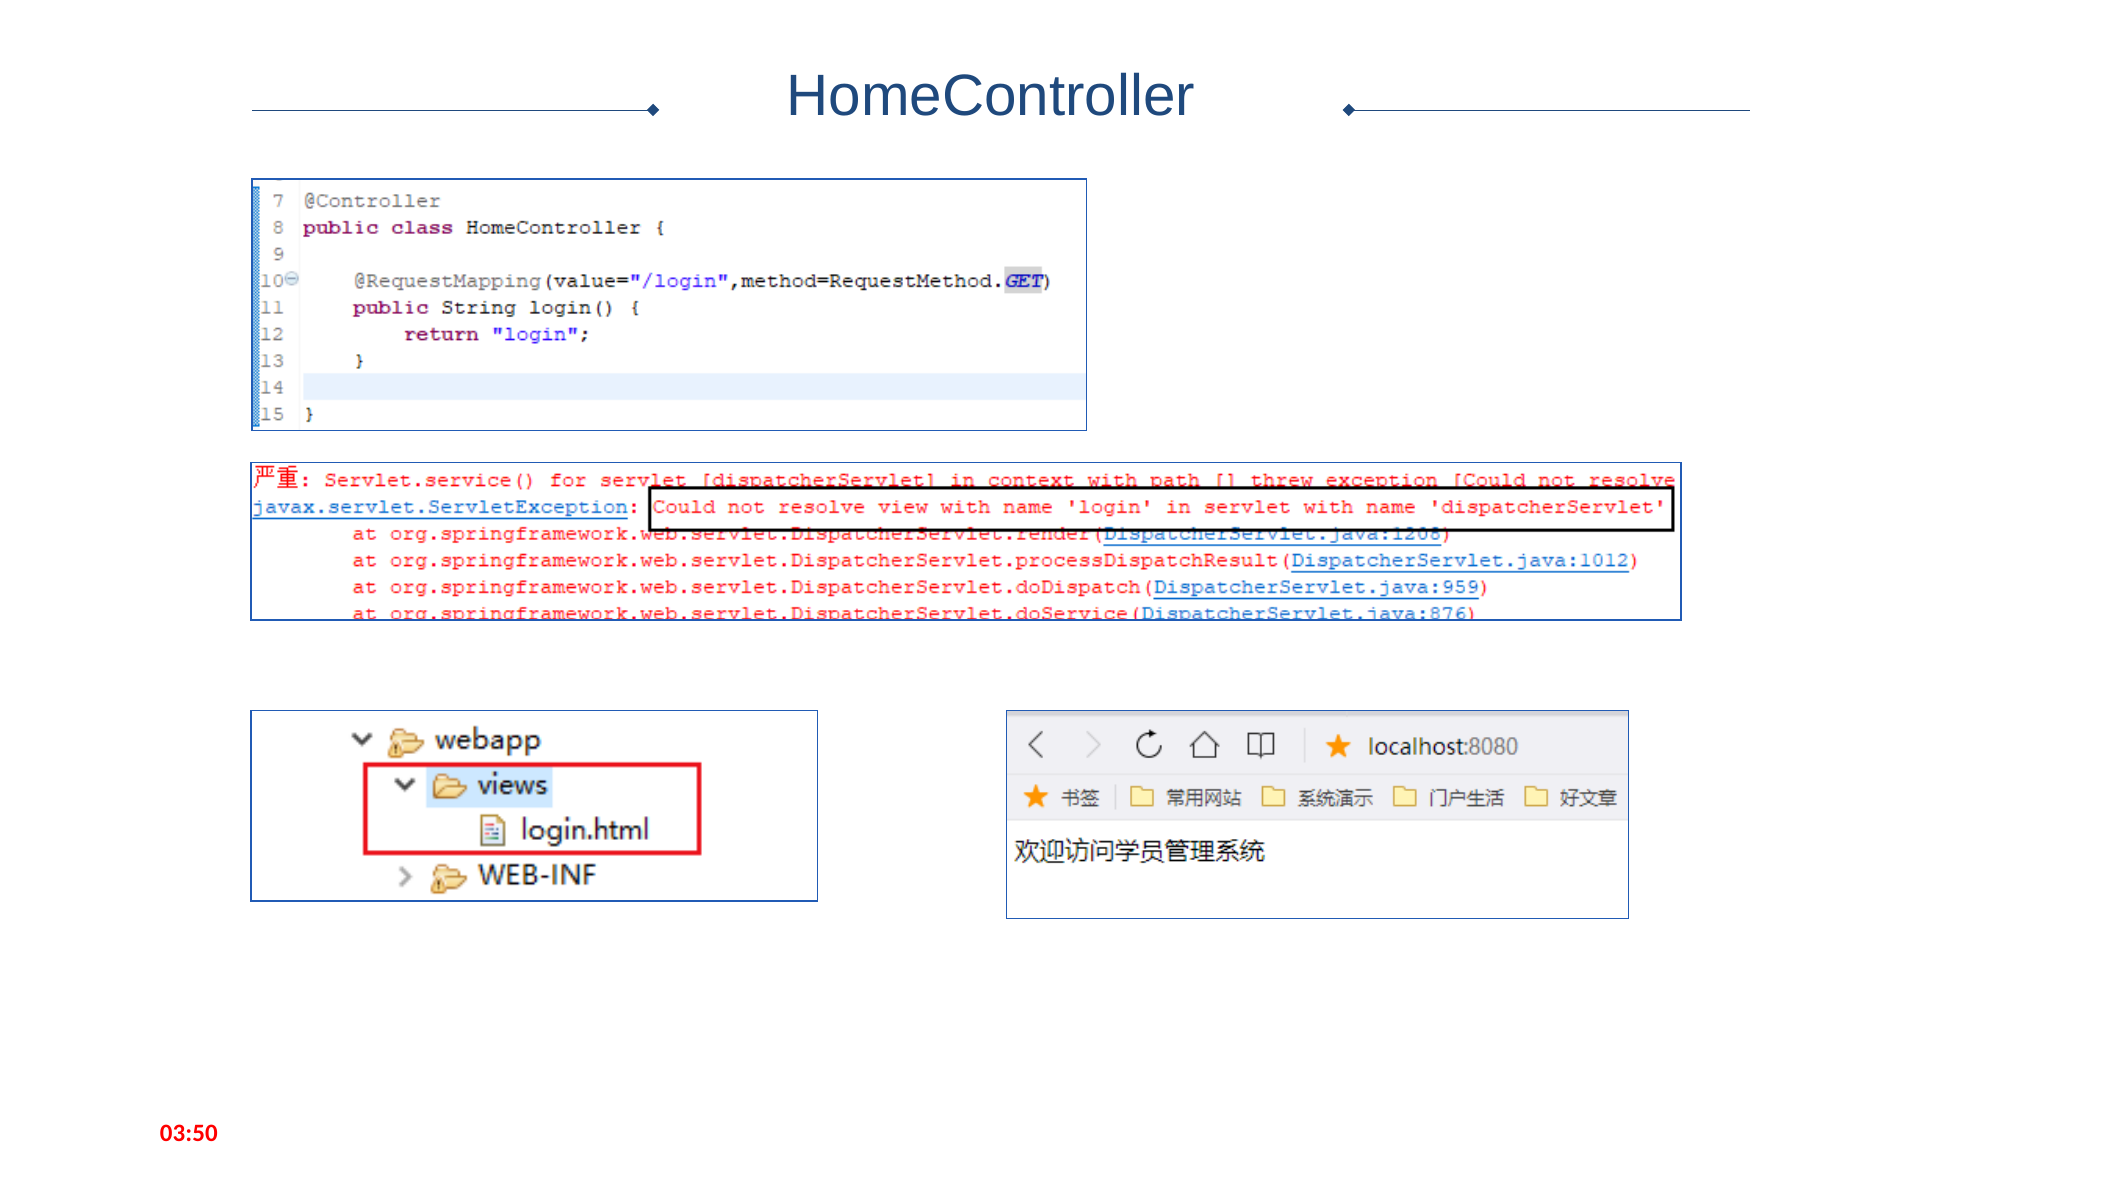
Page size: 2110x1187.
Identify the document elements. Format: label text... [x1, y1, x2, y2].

picture [251, 463, 1681, 620]
picture [251, 711, 817, 901]
picture [252, 179, 1086, 430]
picture [1007, 711, 1628, 918]
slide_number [145, 1099, 620, 1163]
text_box HomeController [523, 61, 1443, 132]
